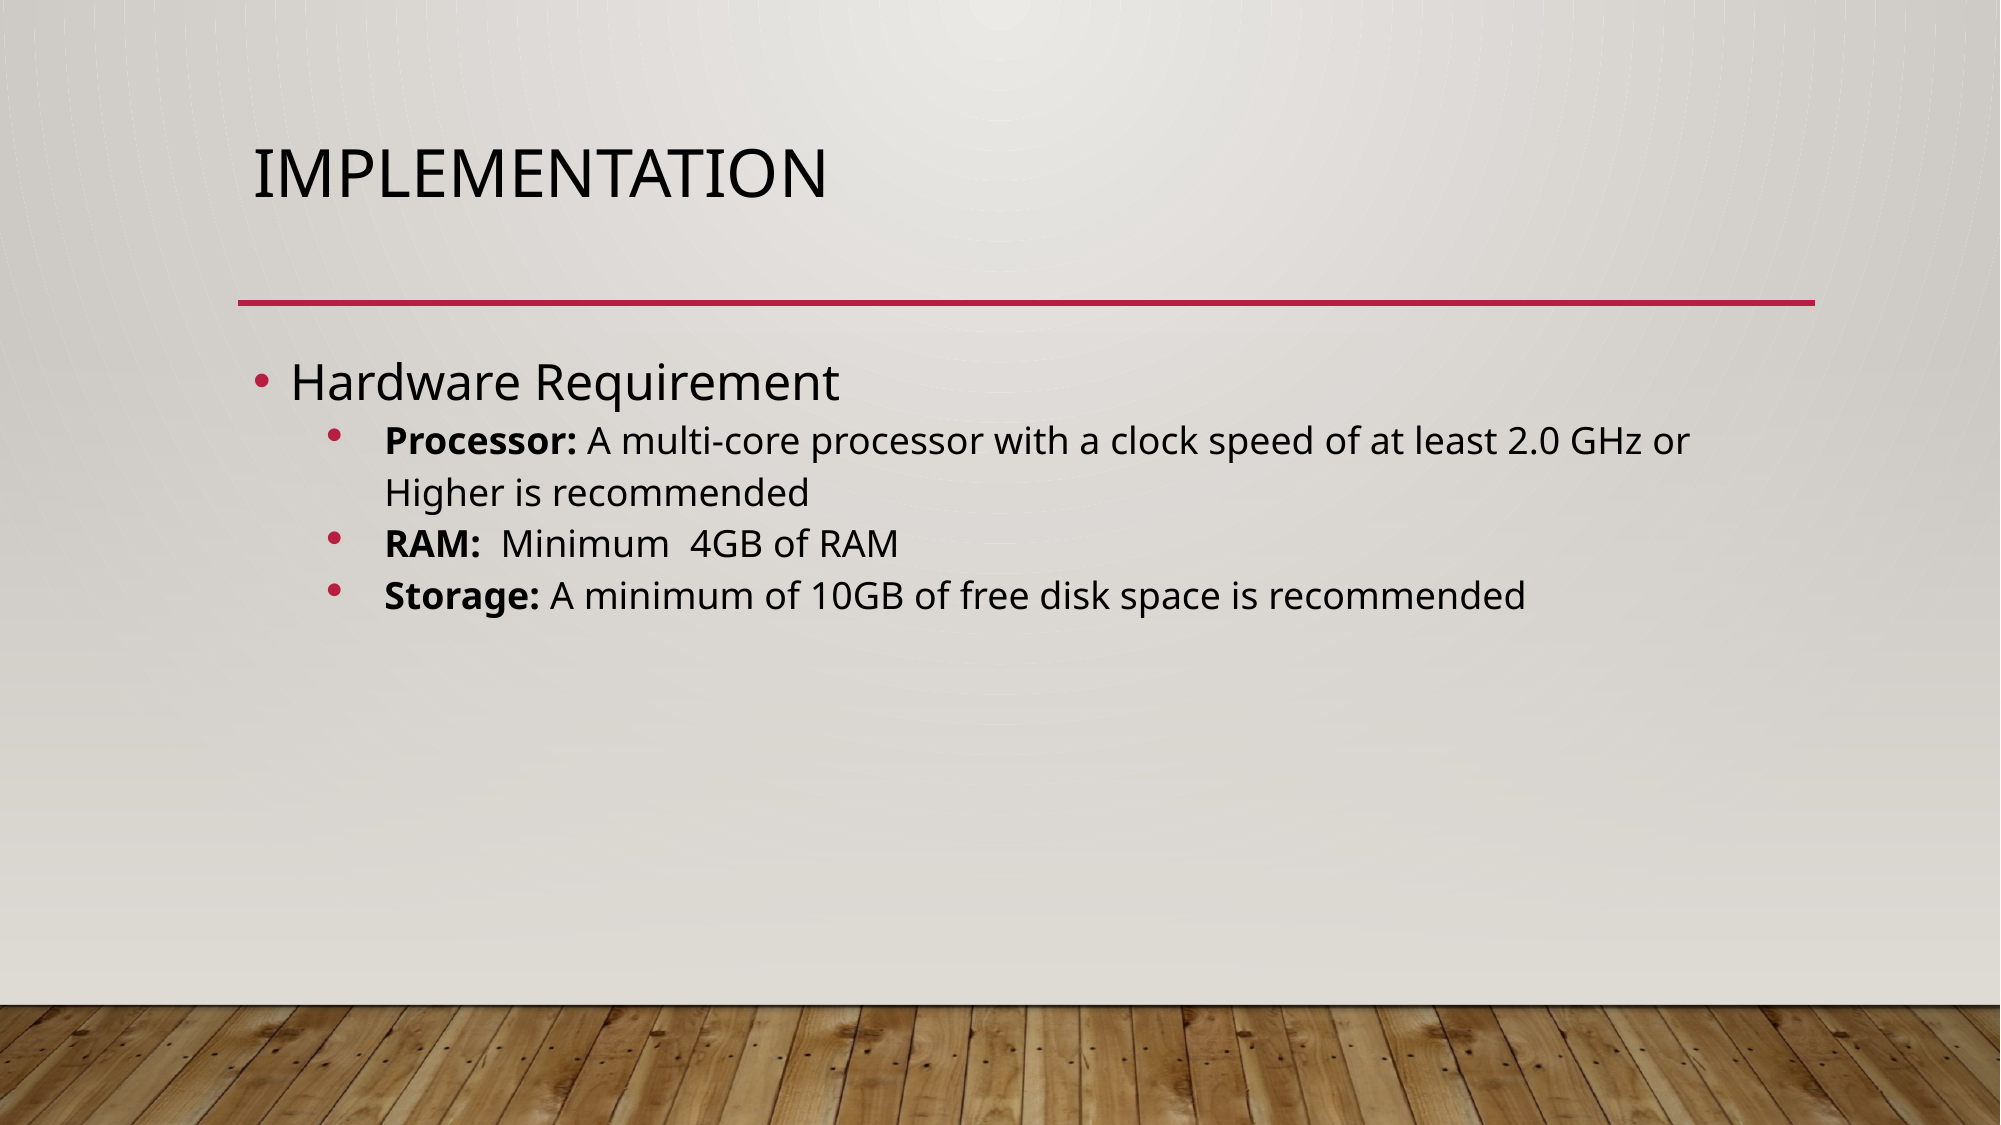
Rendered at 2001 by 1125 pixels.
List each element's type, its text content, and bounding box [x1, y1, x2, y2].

title implementation [238, 131, 1814, 305]
list Hardware Requirement Processor: A multi-core processor with a clock speed of at least 2.0 GHz or Higher is recommended RAM: Minimum 4GB of RAM Storage: A minimum of 10GB of free disk space is recommended [238, 330, 1814, 897]
picture [0, 1005, 2000, 1125]
